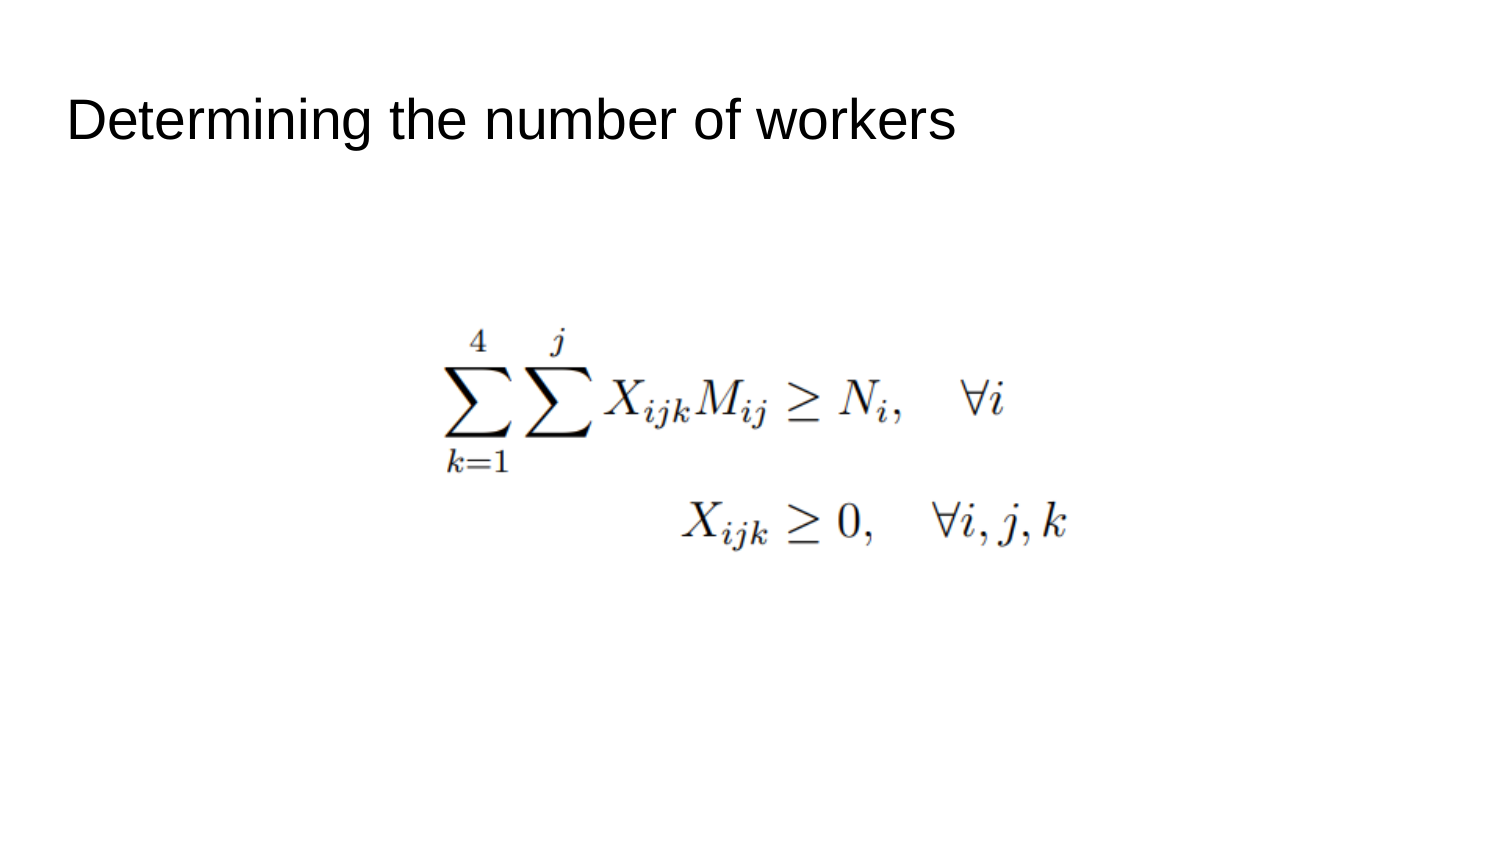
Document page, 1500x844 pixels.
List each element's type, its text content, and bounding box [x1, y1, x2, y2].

picture [313, 318, 1147, 586]
title Determining the number of workers [51, 72, 1449, 167]
